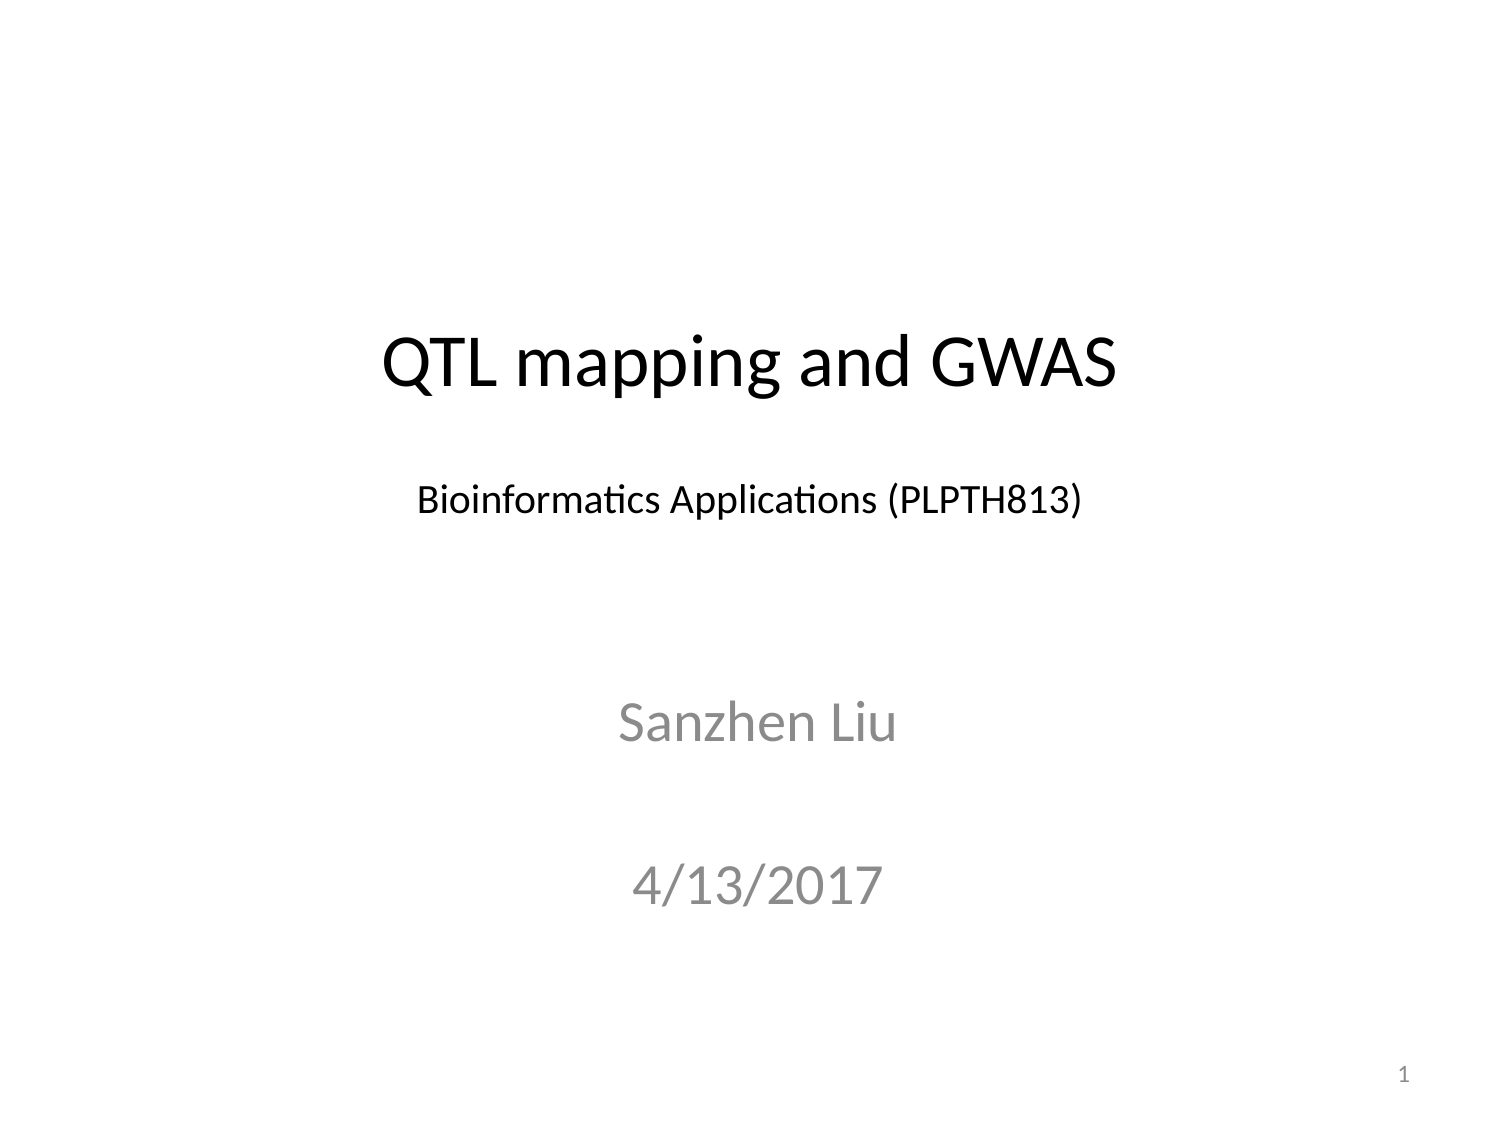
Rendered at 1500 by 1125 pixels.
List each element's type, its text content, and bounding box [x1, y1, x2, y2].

subtitle Sanzhen Liu 4/13/2017 [233, 675, 1284, 964]
slide_number 1 [1074, 1042, 1425, 1103]
title QTL mapping and GWAS Bioinformatics Applications (PLPTH813) [112, 296, 1388, 538]
